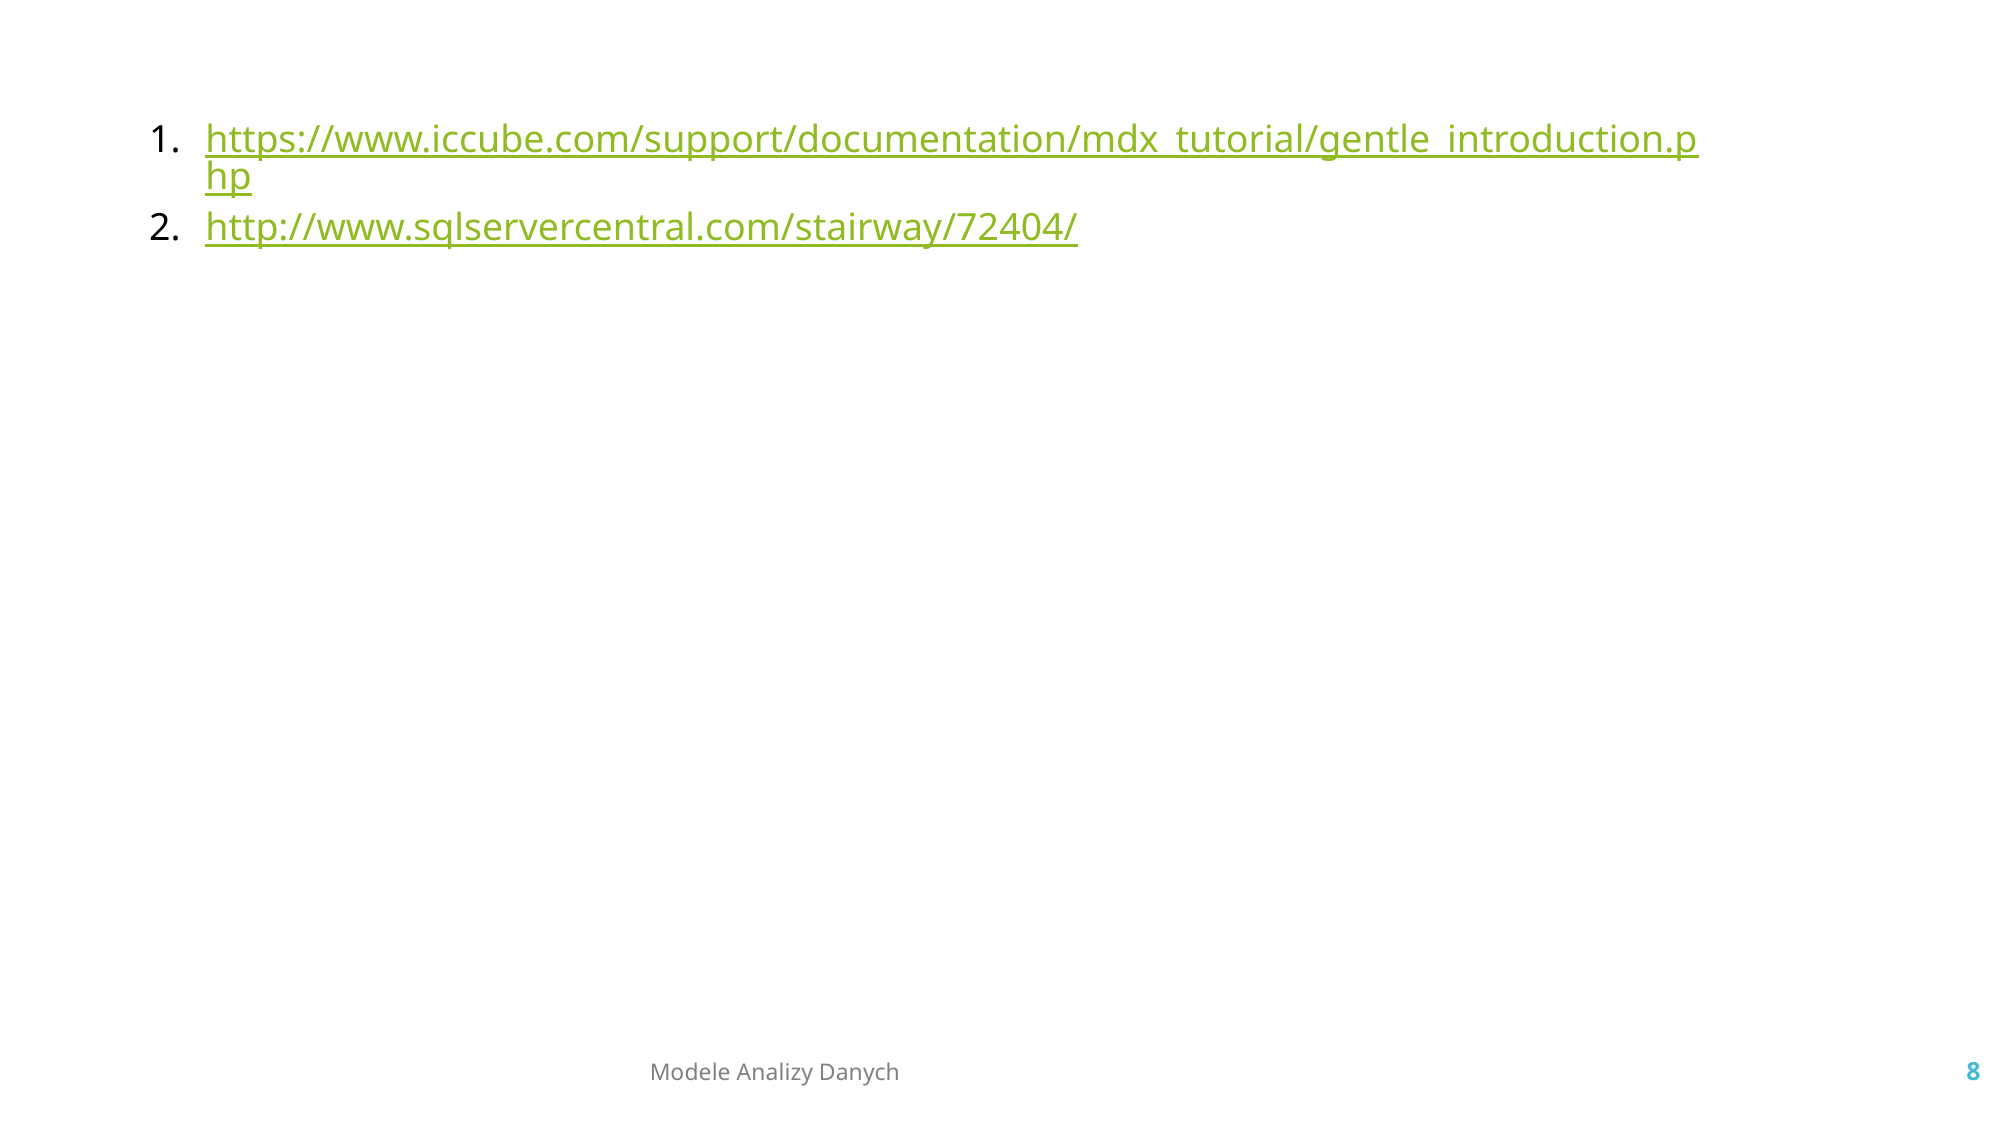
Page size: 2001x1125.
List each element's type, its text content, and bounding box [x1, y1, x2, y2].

text_box https://www.iccube.com/support/documentation/mdx_tutorial/gentle_introduction.php http://www.sqlservercentral.com/stairway/72404/ [134, 107, 1734, 360]
slide_number 8 [1744, 1042, 1996, 1103]
footer Modele Analizy Danych [634, 1042, 1605, 1103]
